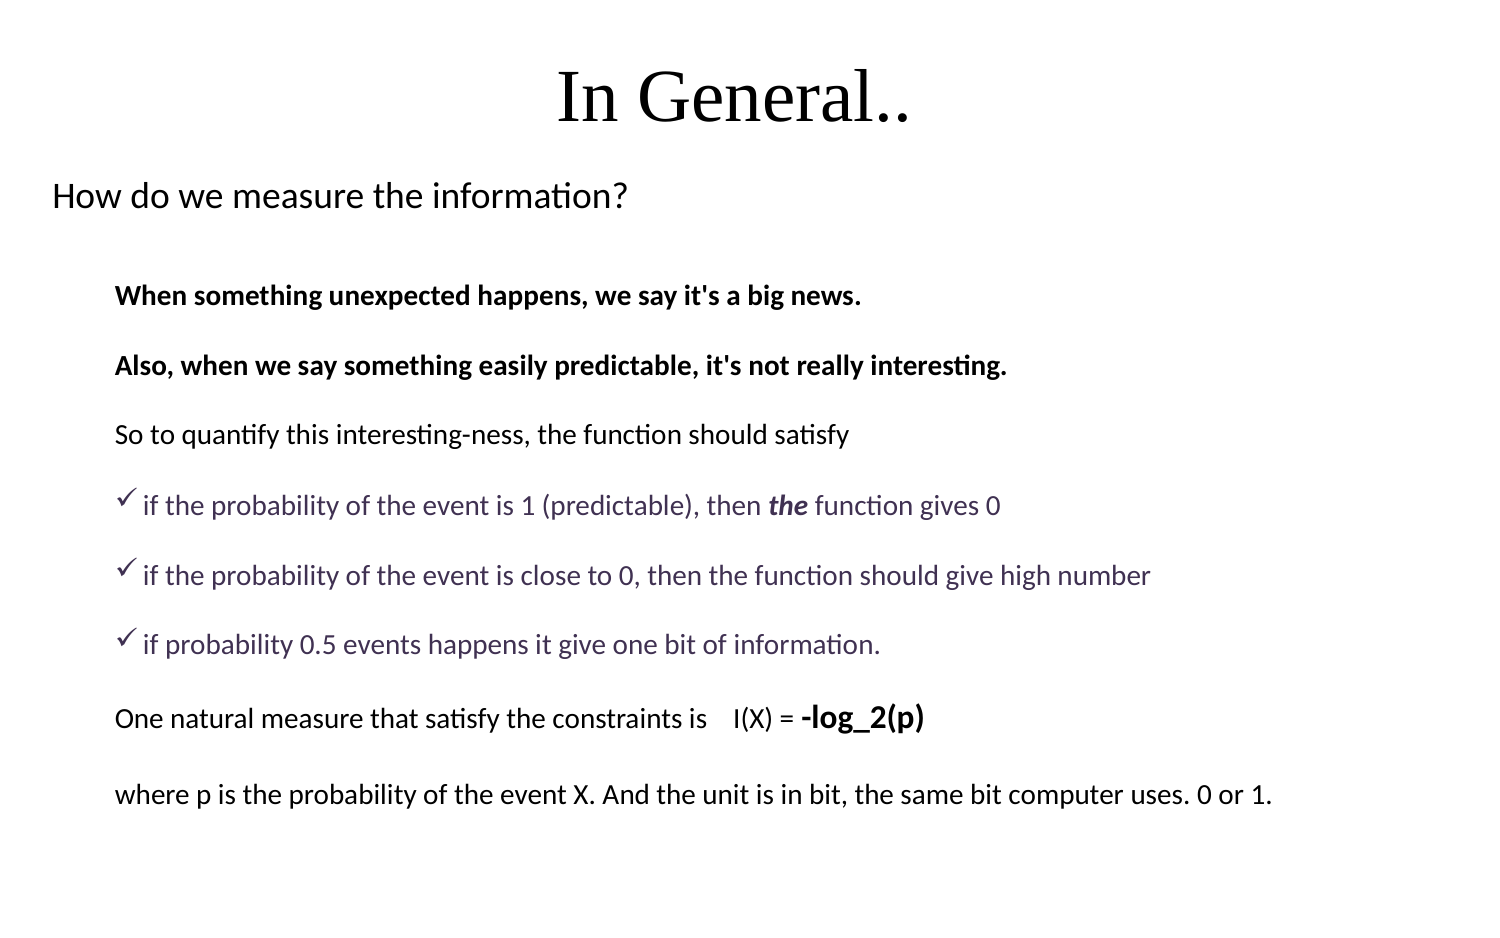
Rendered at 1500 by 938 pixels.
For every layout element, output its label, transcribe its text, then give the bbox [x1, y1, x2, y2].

text_box When something unexpected happens, we say it's a big news. Also, when we say something easily predictable, it's not really interesting. So to quantify this interesting-ness, the function should satisfy if the probability of the event is 1 (predictable), then the function gives 0 if the probability of the event is close to 0, then the function should give high number if probability 0.5 events happens it give one bit of information. One natural measure that satisfy the constraints is I(X) = -log_2(p) where p is the probability of the event X. And the unit is in bit, the same bit computer uses. 0 or 1. [99, 268, 1400, 818]
text_box How do we measure the information? [37, 118, 825, 224]
title In General.. [125, 28, 1344, 154]
